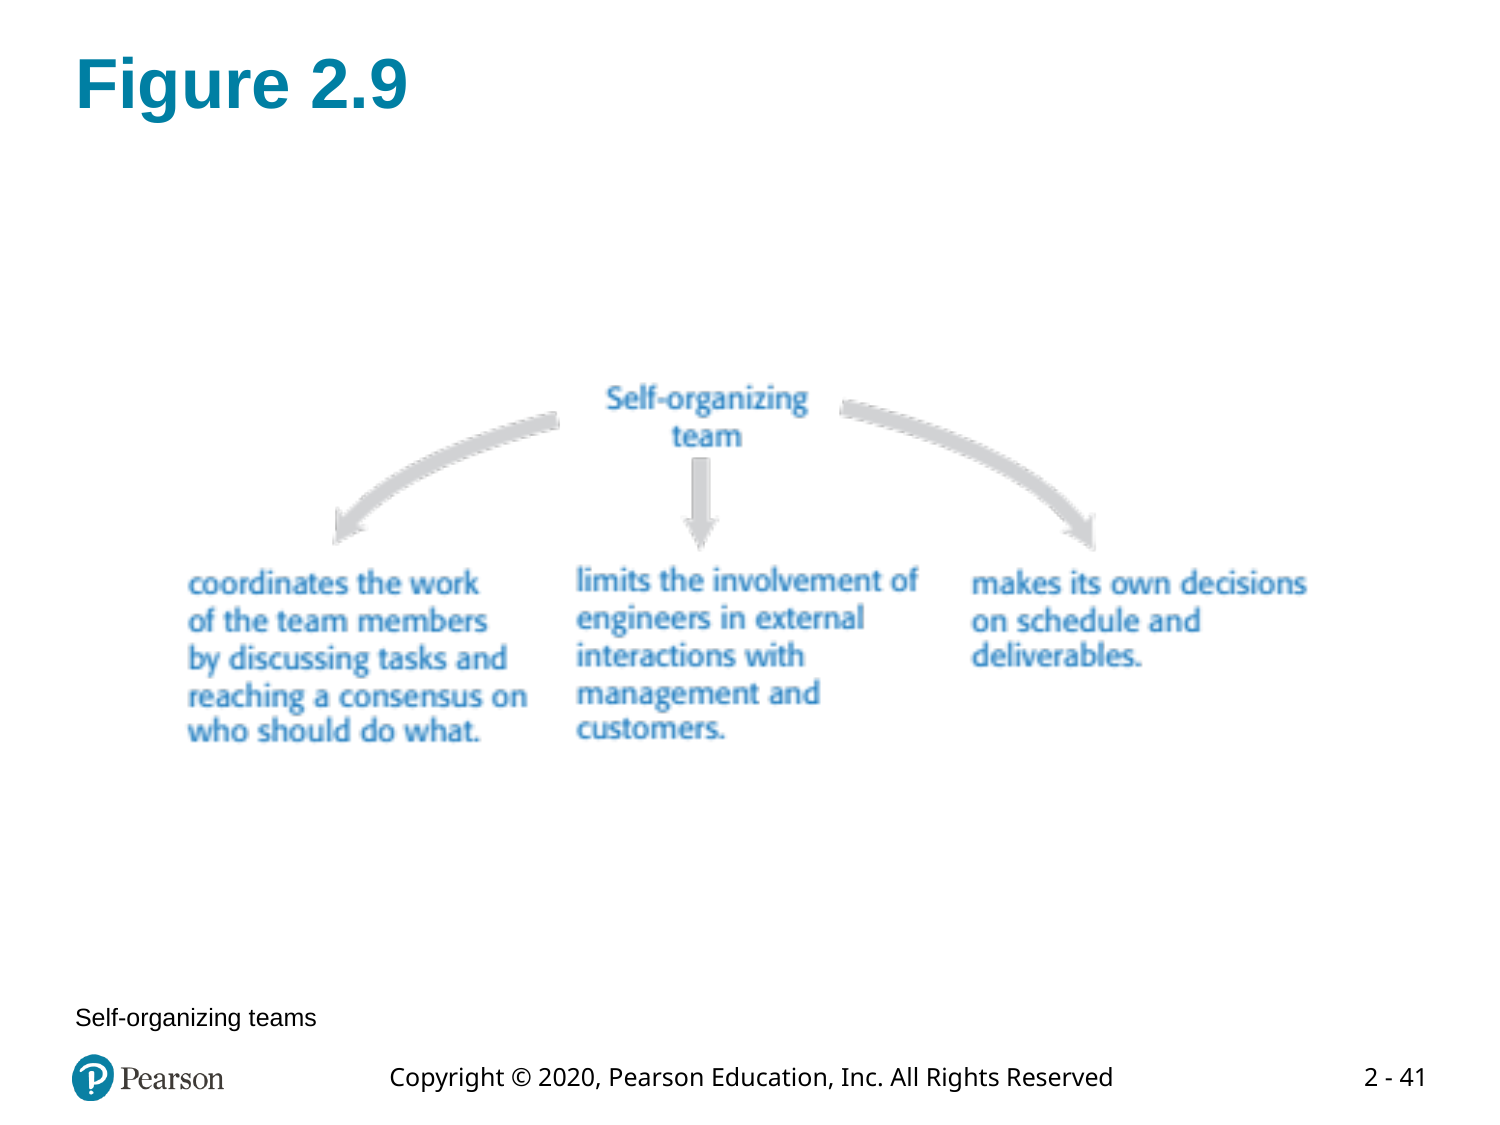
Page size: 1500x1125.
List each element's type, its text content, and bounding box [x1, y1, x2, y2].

picture [72, 1054, 89, 1072]
picture [174, 312, 1348, 757]
picture [81, 1064, 107, 1089]
picture [72, 1087, 83, 1101]
list Self-organizing teams [75, 880, 1425, 1031]
picture [99, 1054, 224, 1101]
title Figure 2.9 [75, 37, 1425, 213]
